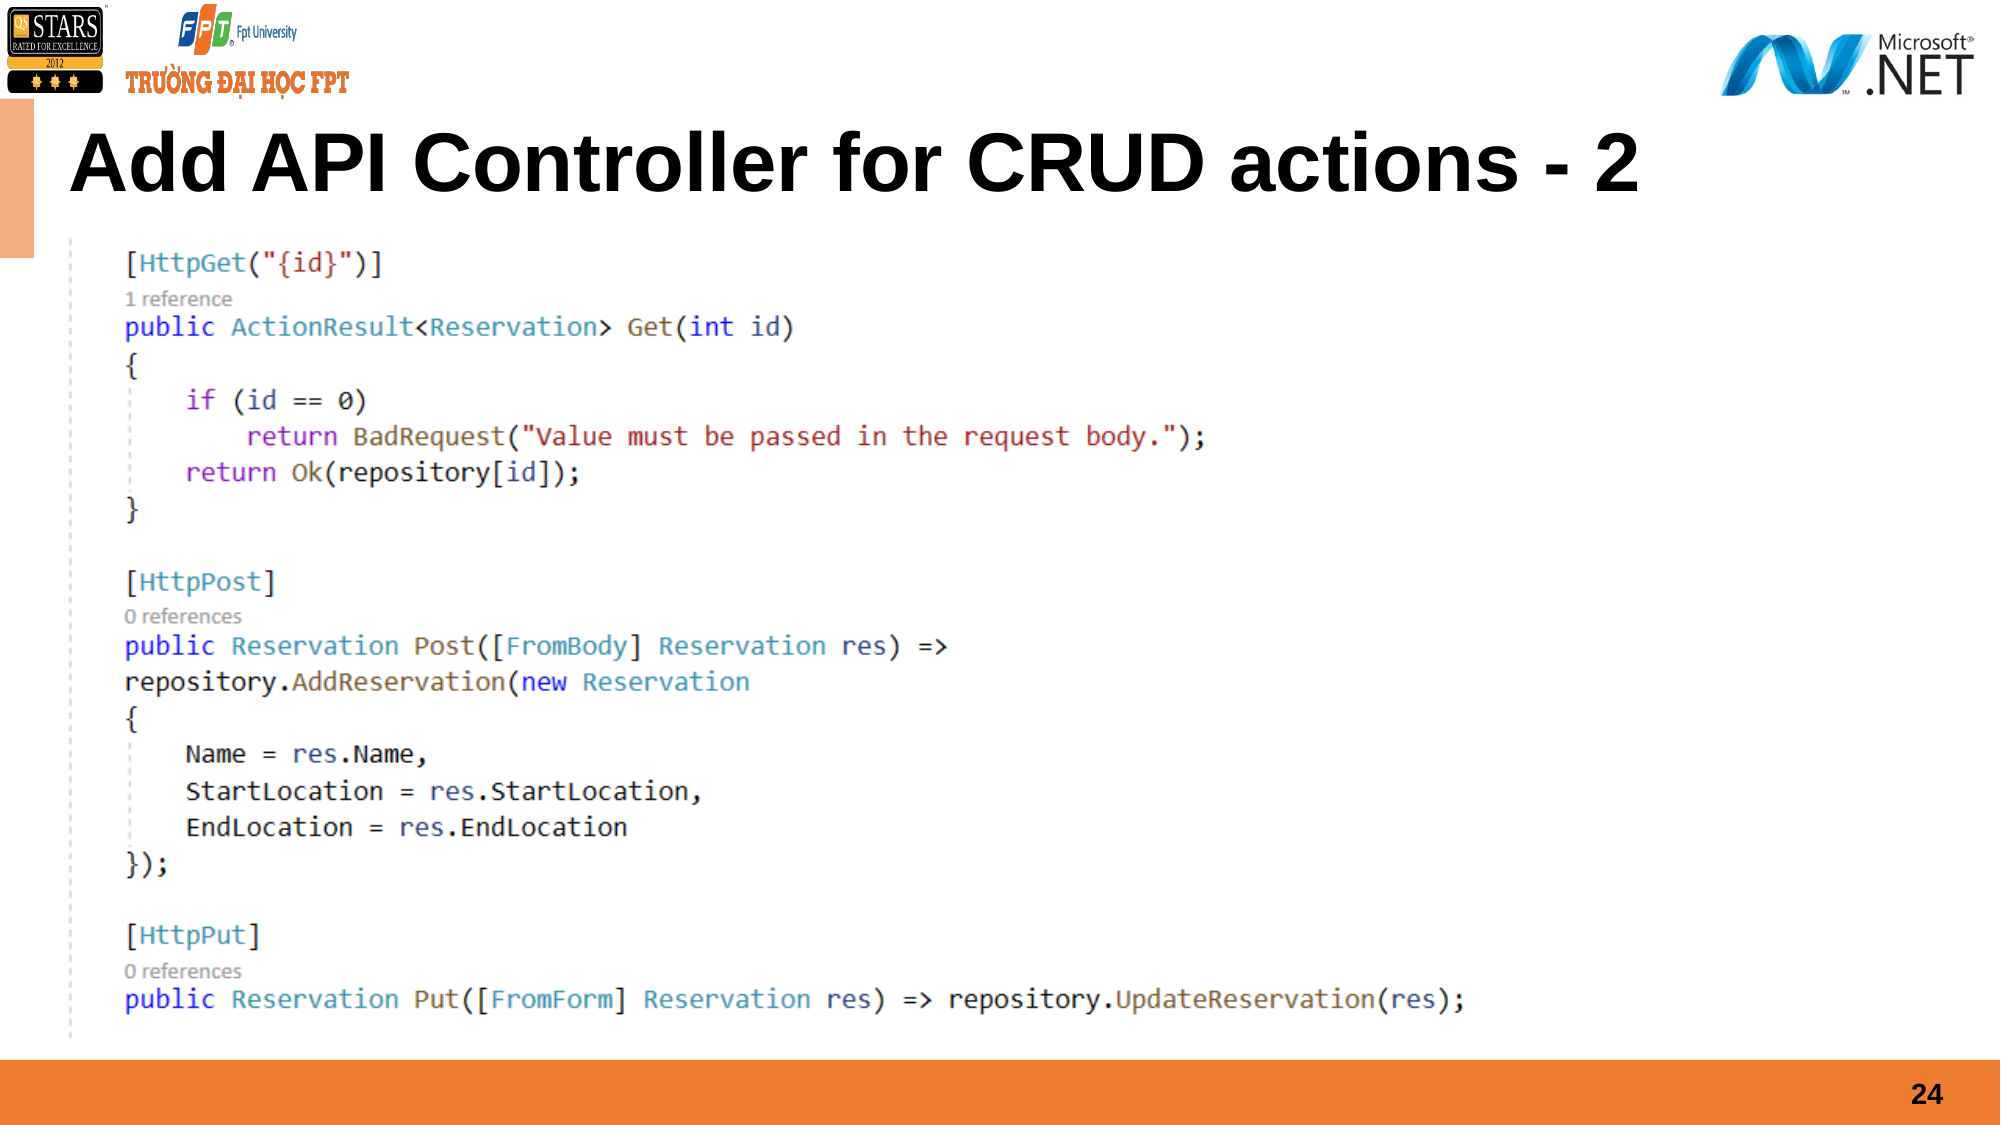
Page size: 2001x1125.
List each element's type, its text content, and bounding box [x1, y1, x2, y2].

slide_number 24 [1508, 1063, 1959, 1123]
picture [1685, 0, 2001, 129]
picture [7, 4, 349, 99]
picture [53, 236, 1487, 1039]
title Add API Controller for CRUD actions - 2 [53, 111, 2000, 218]
